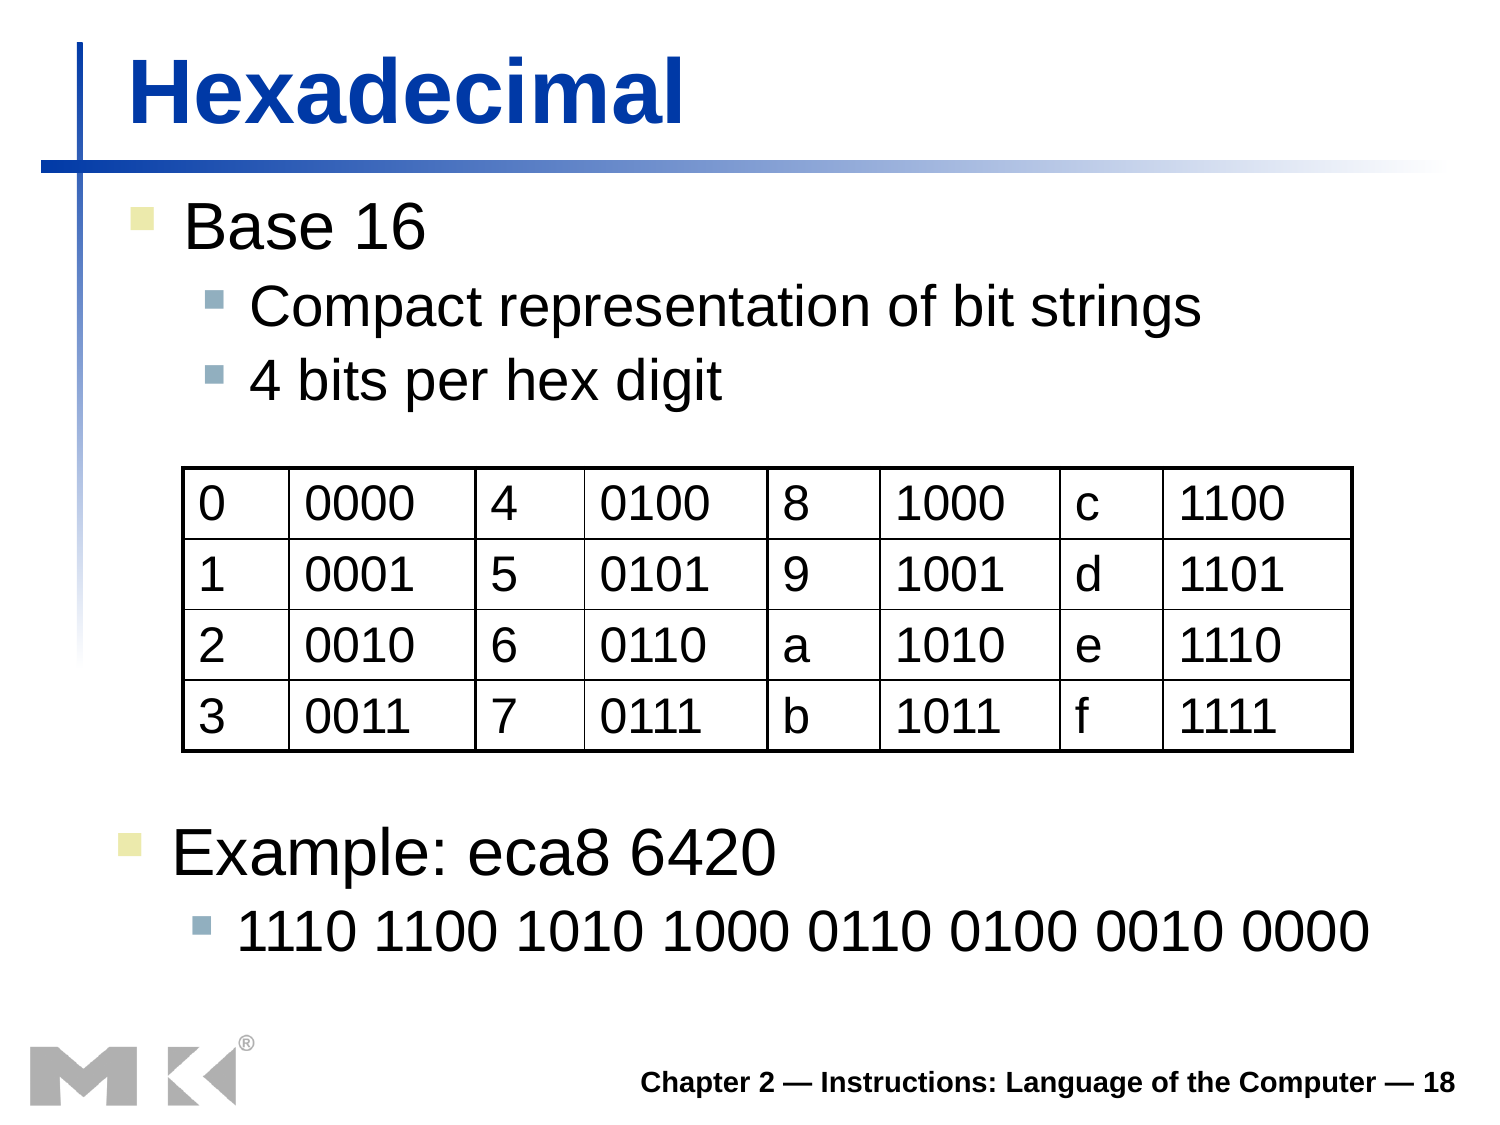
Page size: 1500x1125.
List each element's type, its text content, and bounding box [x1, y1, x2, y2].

table_cell 0101 [585, 540, 766, 609]
table_header 0000 [290, 470, 474, 538]
table_cell 1010 [881, 610, 1059, 679]
table_cell 0011 [290, 681, 474, 749]
table_header 4 [477, 470, 584, 538]
table_cell 1011 [881, 681, 1059, 749]
table_header 1100 [1164, 470, 1350, 538]
list Base 16 Compact representation of bit strings 4 bits per hex digit [112, 184, 1469, 445]
table_cell 0111 [585, 681, 766, 749]
table_cell e [1061, 610, 1162, 679]
table_cell 9 [769, 540, 879, 609]
table_header 0100 [585, 470, 766, 538]
table_cell b [769, 681, 879, 749]
table_cell 1110 [1164, 610, 1350, 679]
table_cell a [769, 610, 879, 679]
table_cell 5 [477, 540, 584, 609]
table_cell d [1061, 540, 1162, 609]
table_cell 1101 [1164, 540, 1350, 609]
table_cell 7 [477, 681, 584, 749]
table_cell 2 [185, 610, 288, 679]
table_cell 1 [185, 540, 288, 609]
footer Chapter 2 — Instructions: Language of the Computer — 18 [277, 1046, 1471, 1106]
table_header 1000 [881, 470, 1059, 538]
table_header 8 [769, 470, 879, 538]
table_cell 1001 [881, 540, 1059, 609]
table_cell 0010 [290, 610, 474, 679]
table_header c [1061, 470, 1162, 538]
table_cell 3 [185, 681, 288, 749]
table_cell f [1061, 681, 1162, 749]
table_header 0 [185, 470, 288, 538]
table_cell 0001 [290, 540, 474, 609]
picture [29, 1034, 255, 1106]
title Hexadecimal [112, 23, 1468, 149]
table_cell 6 [477, 610, 584, 679]
table_cell 1111 [1164, 681, 1350, 749]
table_cell 0110 [585, 610, 766, 679]
text_box Example: eca8 6420 1110 1100 1010 1000 0110 0100 0010 0000 [100, 810, 1458, 1000]
